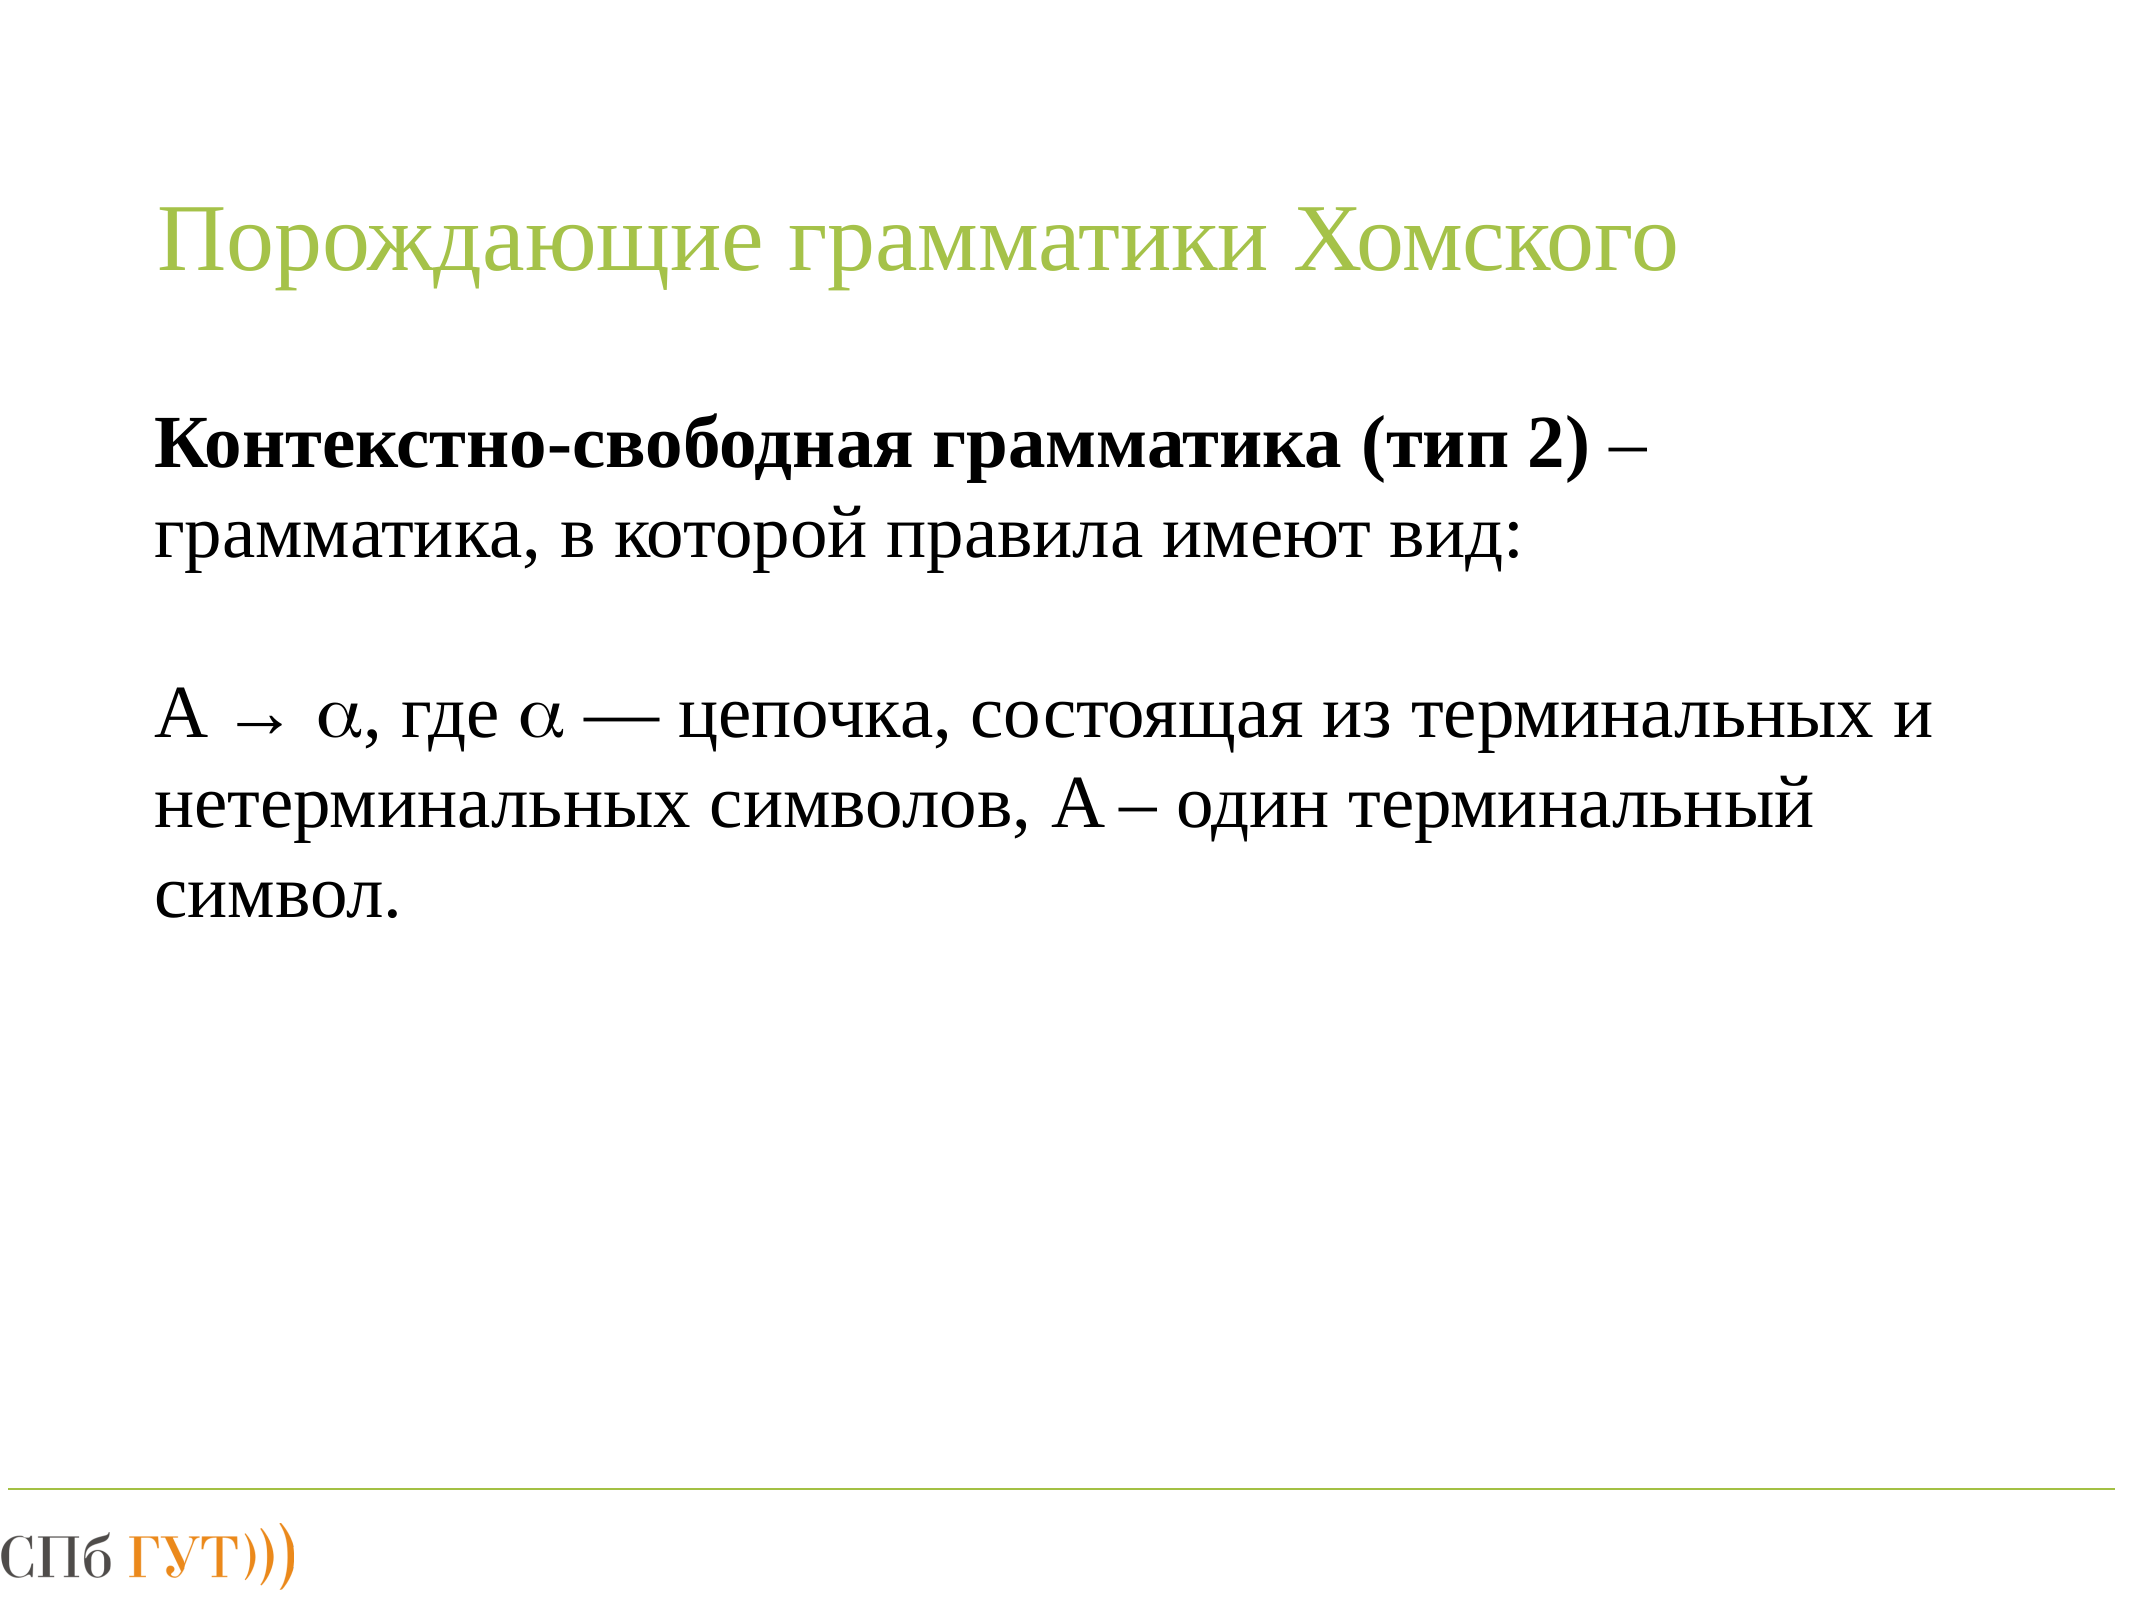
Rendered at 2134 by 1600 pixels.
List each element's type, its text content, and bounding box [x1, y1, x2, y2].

title Порождающие грамматики Хомского [146, 84, 1988, 381]
picture [1, 1522, 295, 1590]
list Контекстно-свободная грамматика (тип 2) – грамматика, в которой правила имеют вид: A → , где  — цепочка, состоящая из терминальных и нетерминальных символов, A – один терминальный символ. [142, 381, 2024, 1557]
